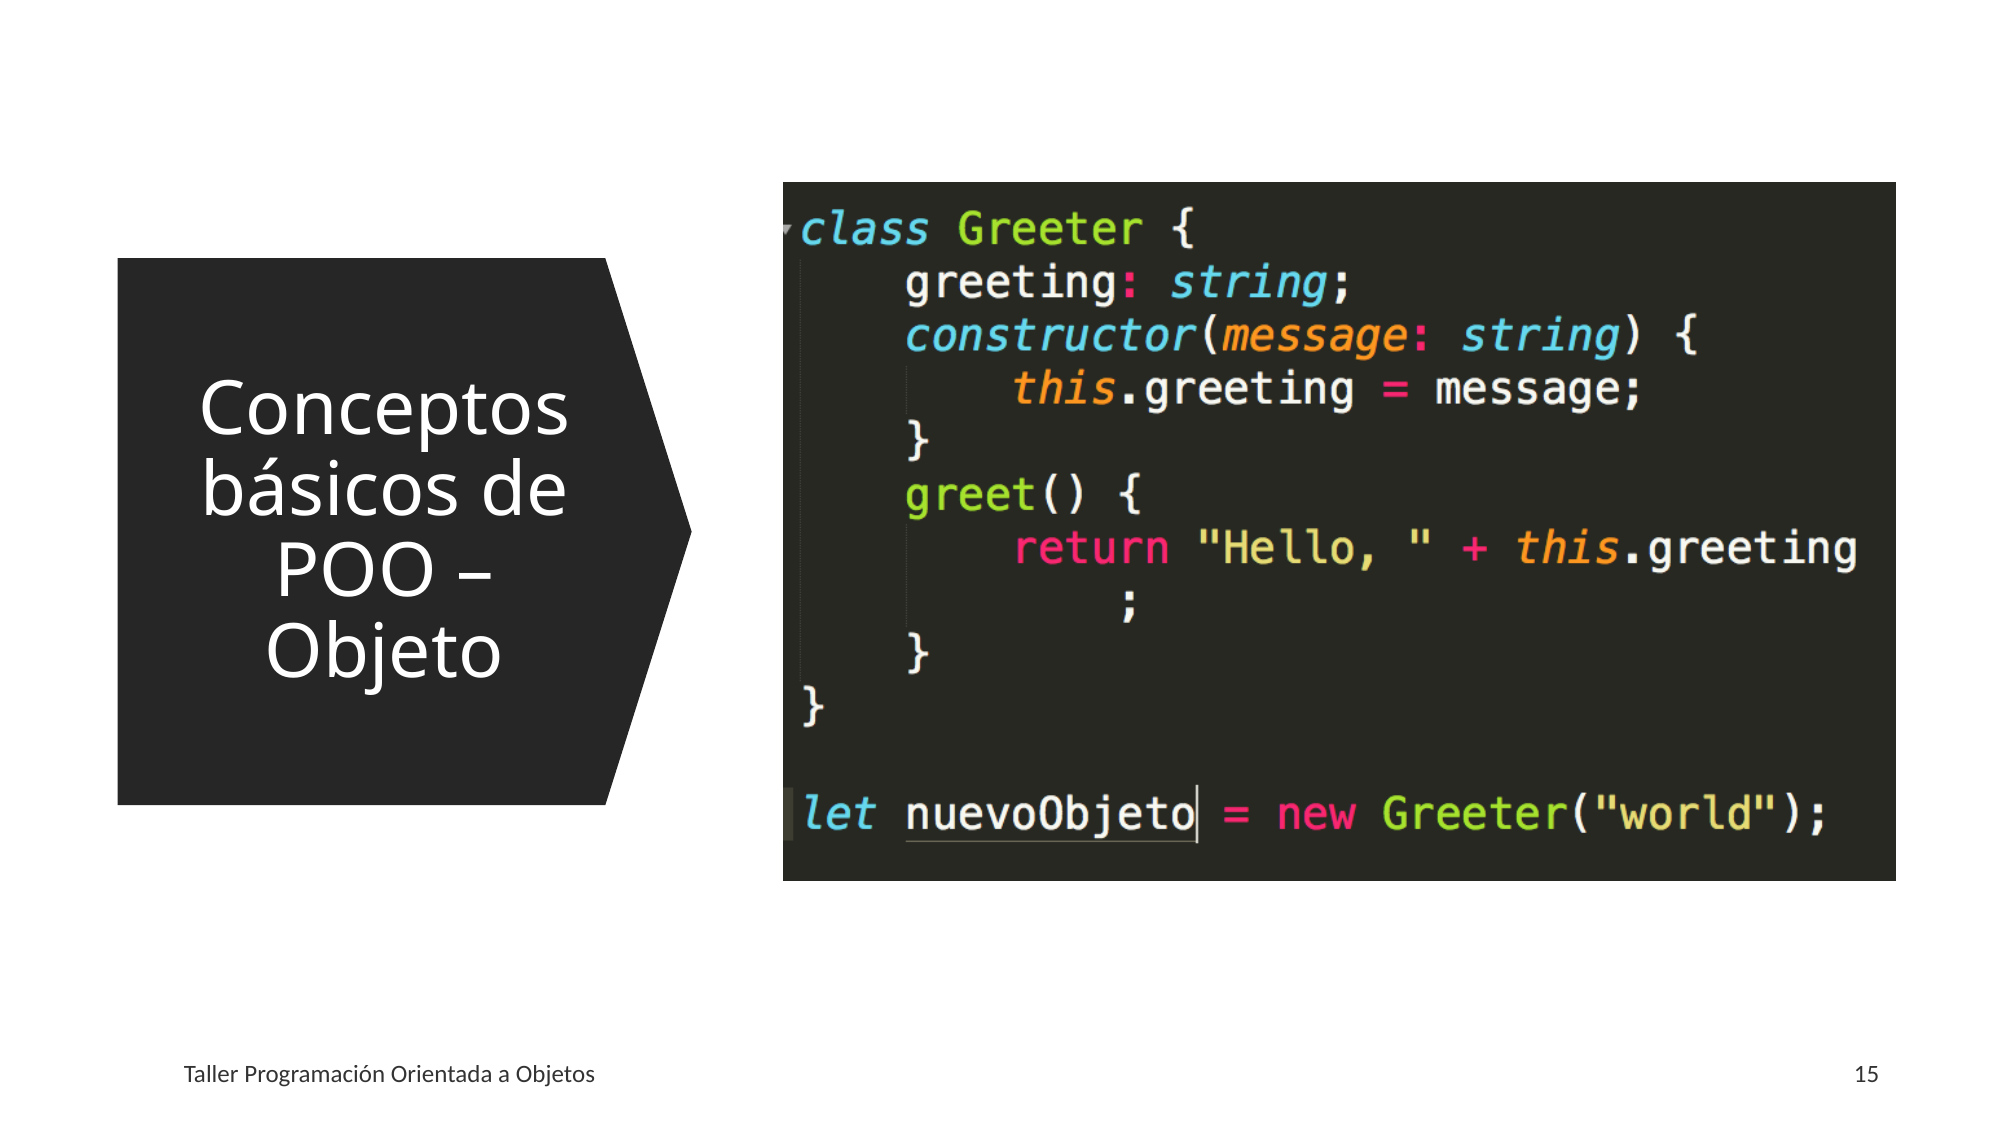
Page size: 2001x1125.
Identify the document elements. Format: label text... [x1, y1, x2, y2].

footer Taller Programación Orientada a Objetos [168, 1042, 1188, 1103]
picture [783, 182, 1896, 881]
text_box [116, 257, 693, 807]
title Conceptos básicos de POO – Objeto [168, 322, 601, 741]
slide_number 15 [1810, 1042, 1895, 1103]
